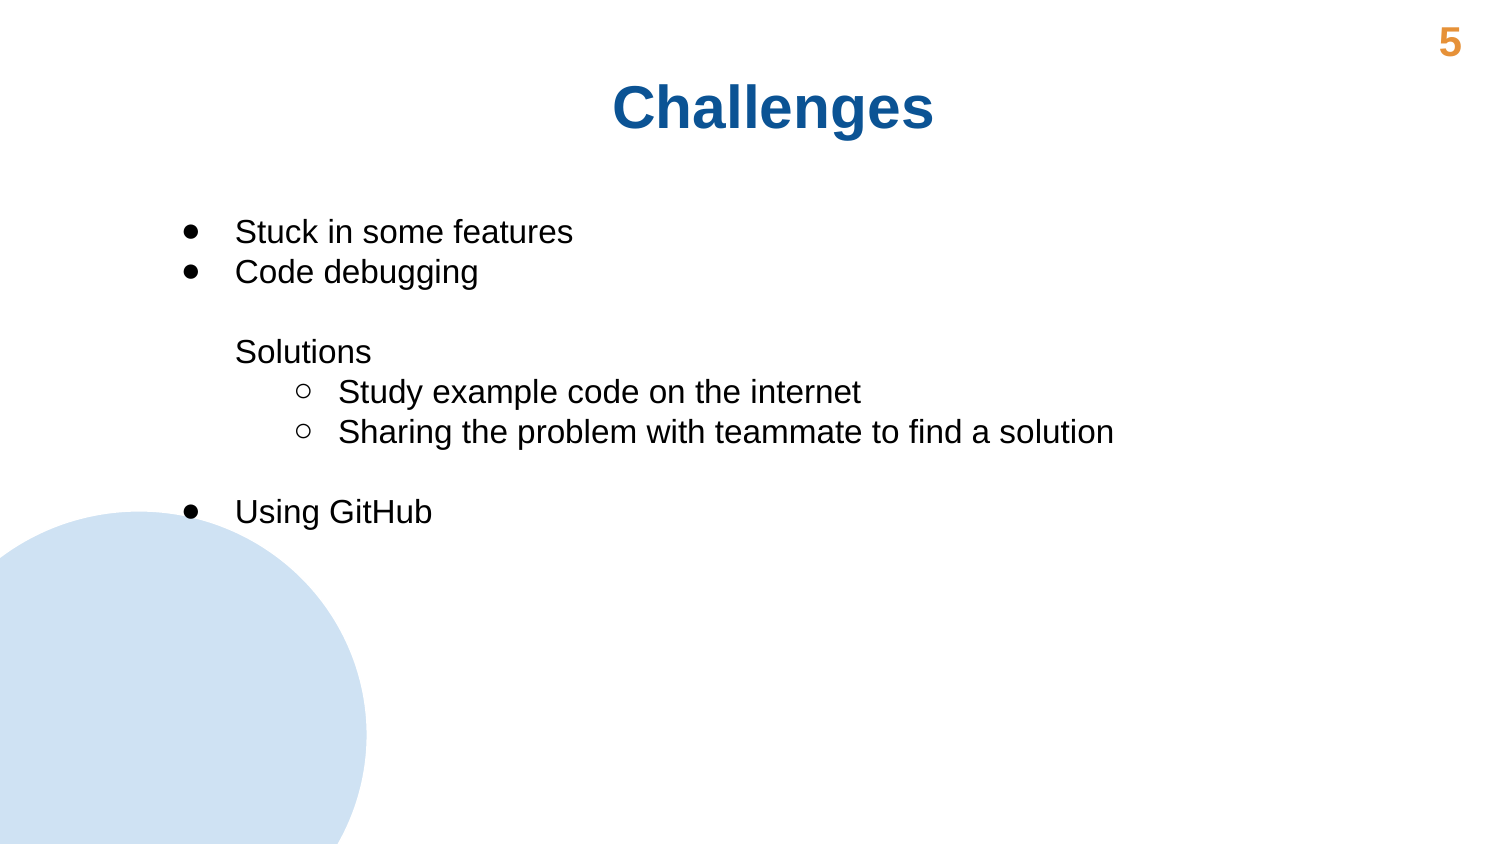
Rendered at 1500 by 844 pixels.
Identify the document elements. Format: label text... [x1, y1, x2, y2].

text_box Stuck in some features Code debugging Solutions Study example code on the internet Sharing the problem with teammate to find a solution Using GitHub [144, 195, 1368, 705]
text_box [0, 510, 368, 844]
text_box Challenges [423, 53, 1124, 156]
text_box 5 [1423, 0, 1493, 80]
